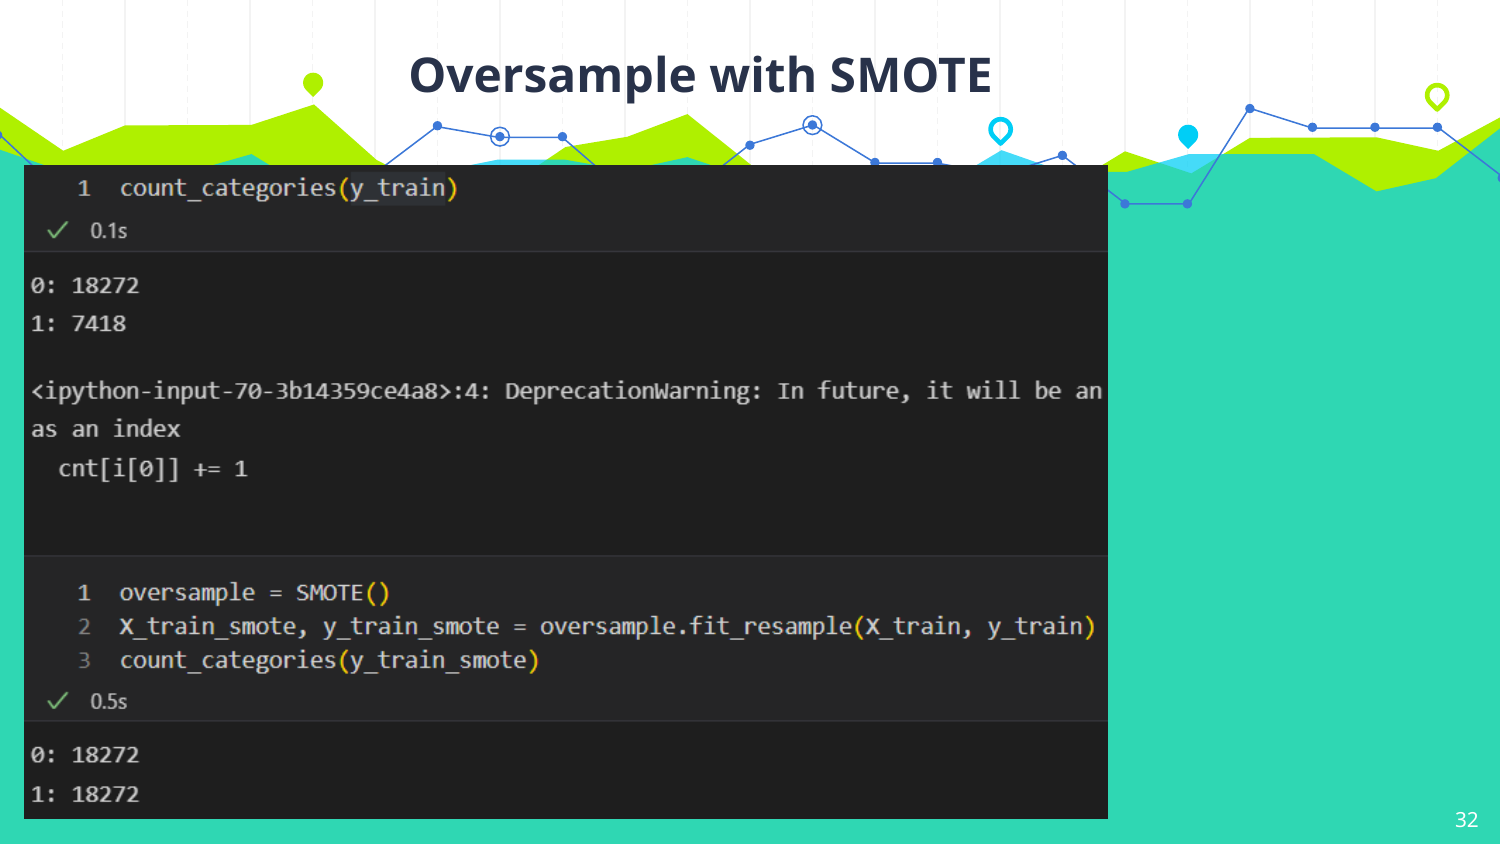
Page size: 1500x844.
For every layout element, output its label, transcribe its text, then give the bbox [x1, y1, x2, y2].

slide_number ‹#› [1403, 791, 1494, 844]
list Oversample with SMOTE [67, 29, 1335, 141]
picture [24, 164, 1109, 819]
